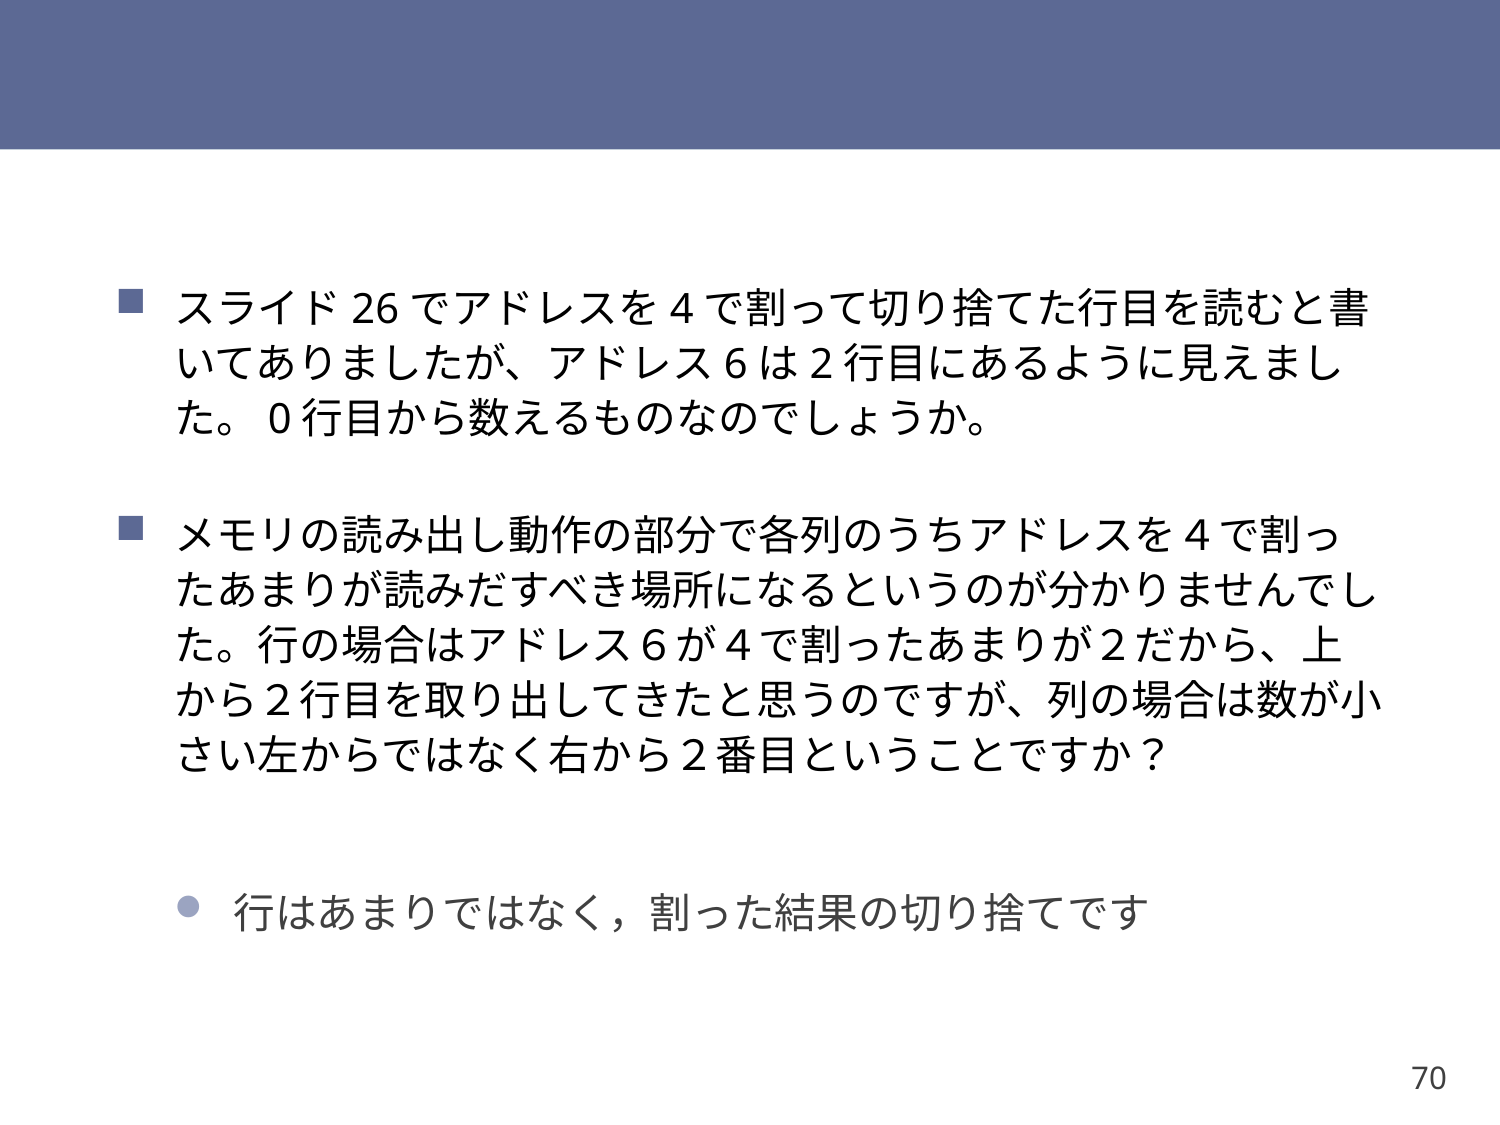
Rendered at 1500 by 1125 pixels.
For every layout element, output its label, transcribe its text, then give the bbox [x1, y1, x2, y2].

list スライド26でアドレスを4で割って切り捨てた行目を読むと書いてありましたが、アドレス6は2行目にあるように見えました。0行目から数えるものなのでしょうか。 メモリの読み出し動作の部分で各列のうちアドレスを４で割ったあまりが読みだすべき場所になるというのが分かりませんでした。行の場合はアドレス６が４で割ったあまりが２だから、上から２行目を取り出してきたと思うのですが、列の場合は数が小さい左からではなく右から２番目ということですか？ 行はあまりではなく，割った結果の切り捨てです [100, 178, 1400, 1036]
